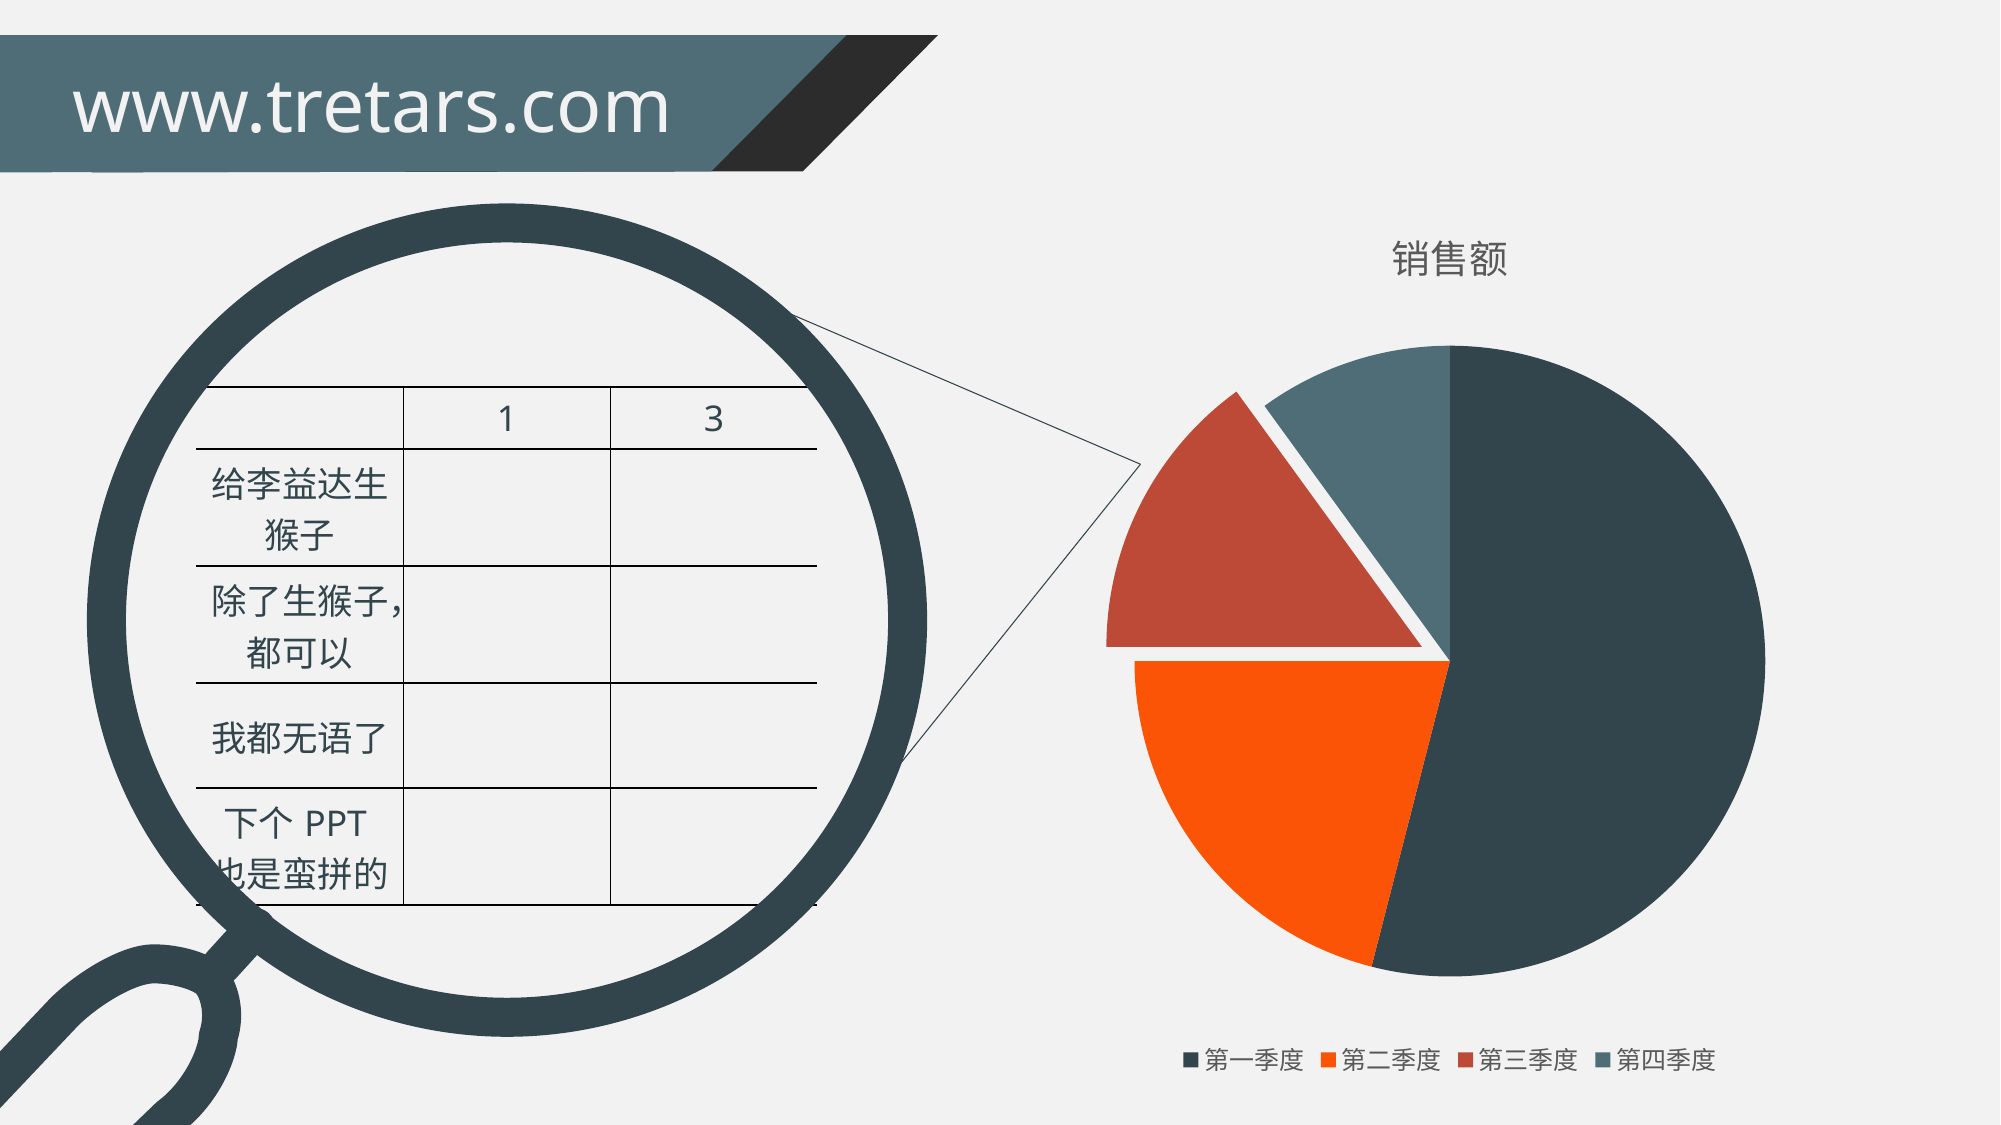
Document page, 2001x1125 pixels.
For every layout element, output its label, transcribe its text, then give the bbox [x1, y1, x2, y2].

text_box [713, 34, 941, 173]
text_box [0, 34, 849, 174]
text_box www.tretars.com [57, 50, 688, 156]
chart [783, 194, 2000, 1084]
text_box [735, 290, 783, 465]
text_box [0, 251, 936, 1125]
